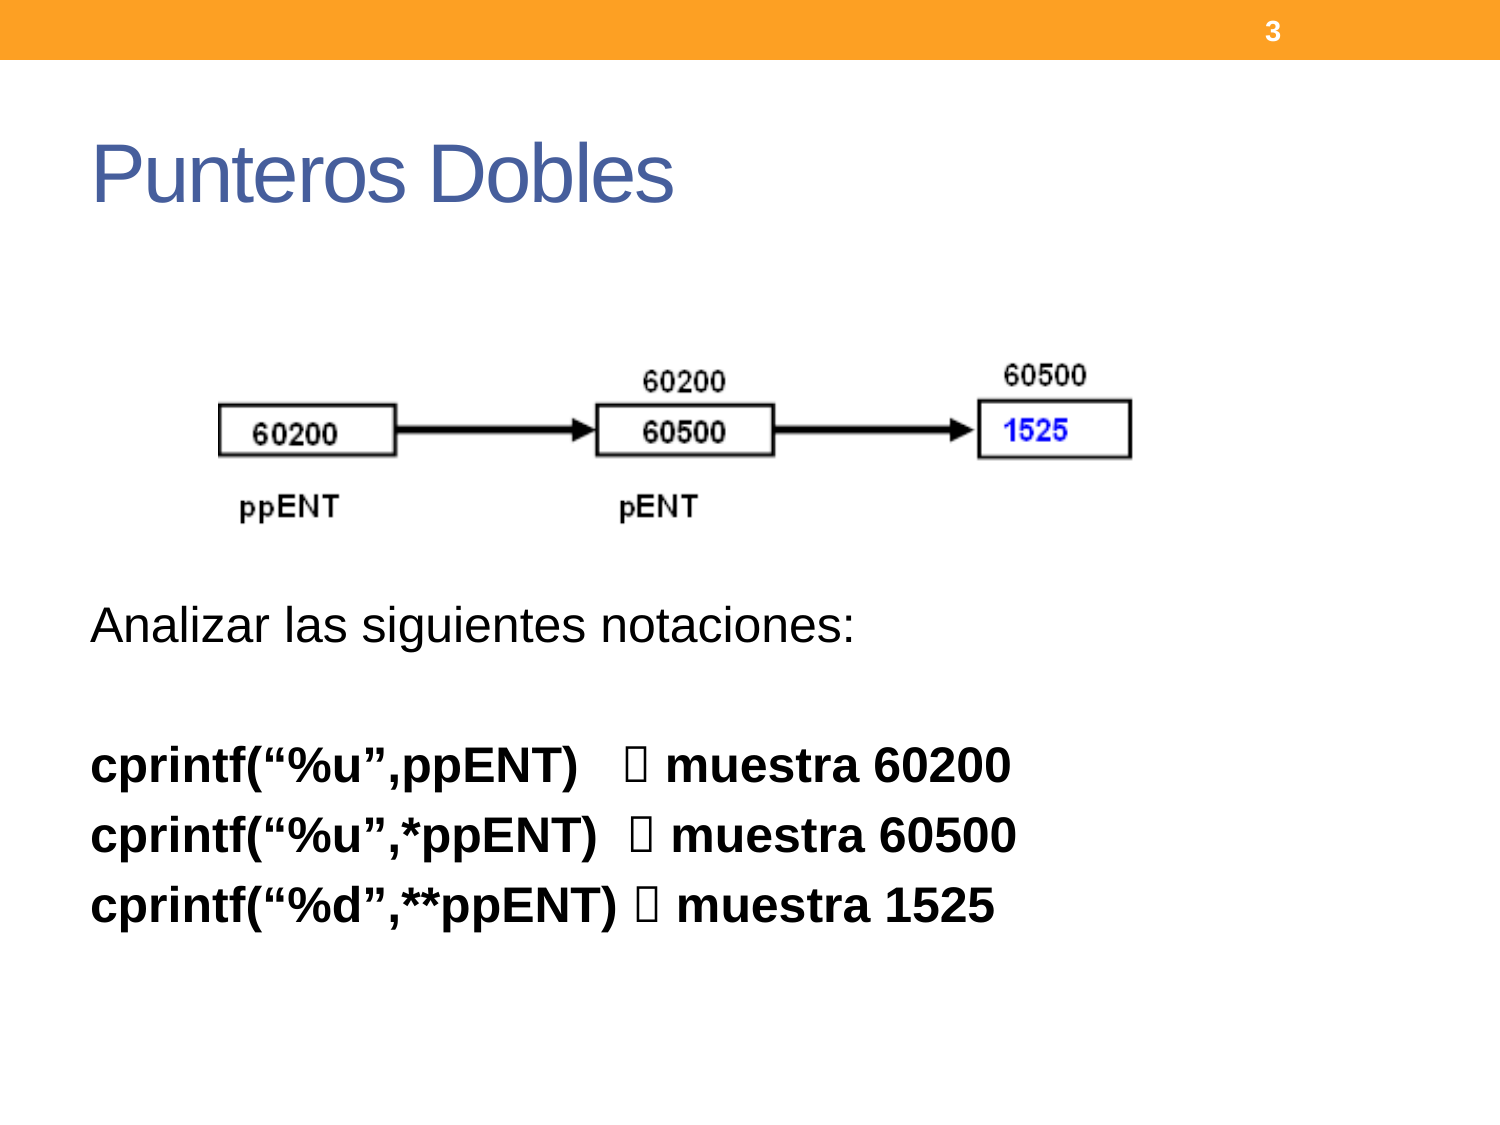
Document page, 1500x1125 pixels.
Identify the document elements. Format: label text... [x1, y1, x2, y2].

list Analizar las siguientes notaciones: cprintf(“%u”,ppENT)  muestra 60200 cprintf(“%u”,*ppENT)  muestra 60500 cprintf(“%d”,**ppENT)  muestra 1525 [75, 262, 1425, 1063]
slide_number 3 [1250, 3, 1425, 57]
title Punteros Dobles [75, 87, 1425, 250]
picture [218, 349, 1135, 539]
